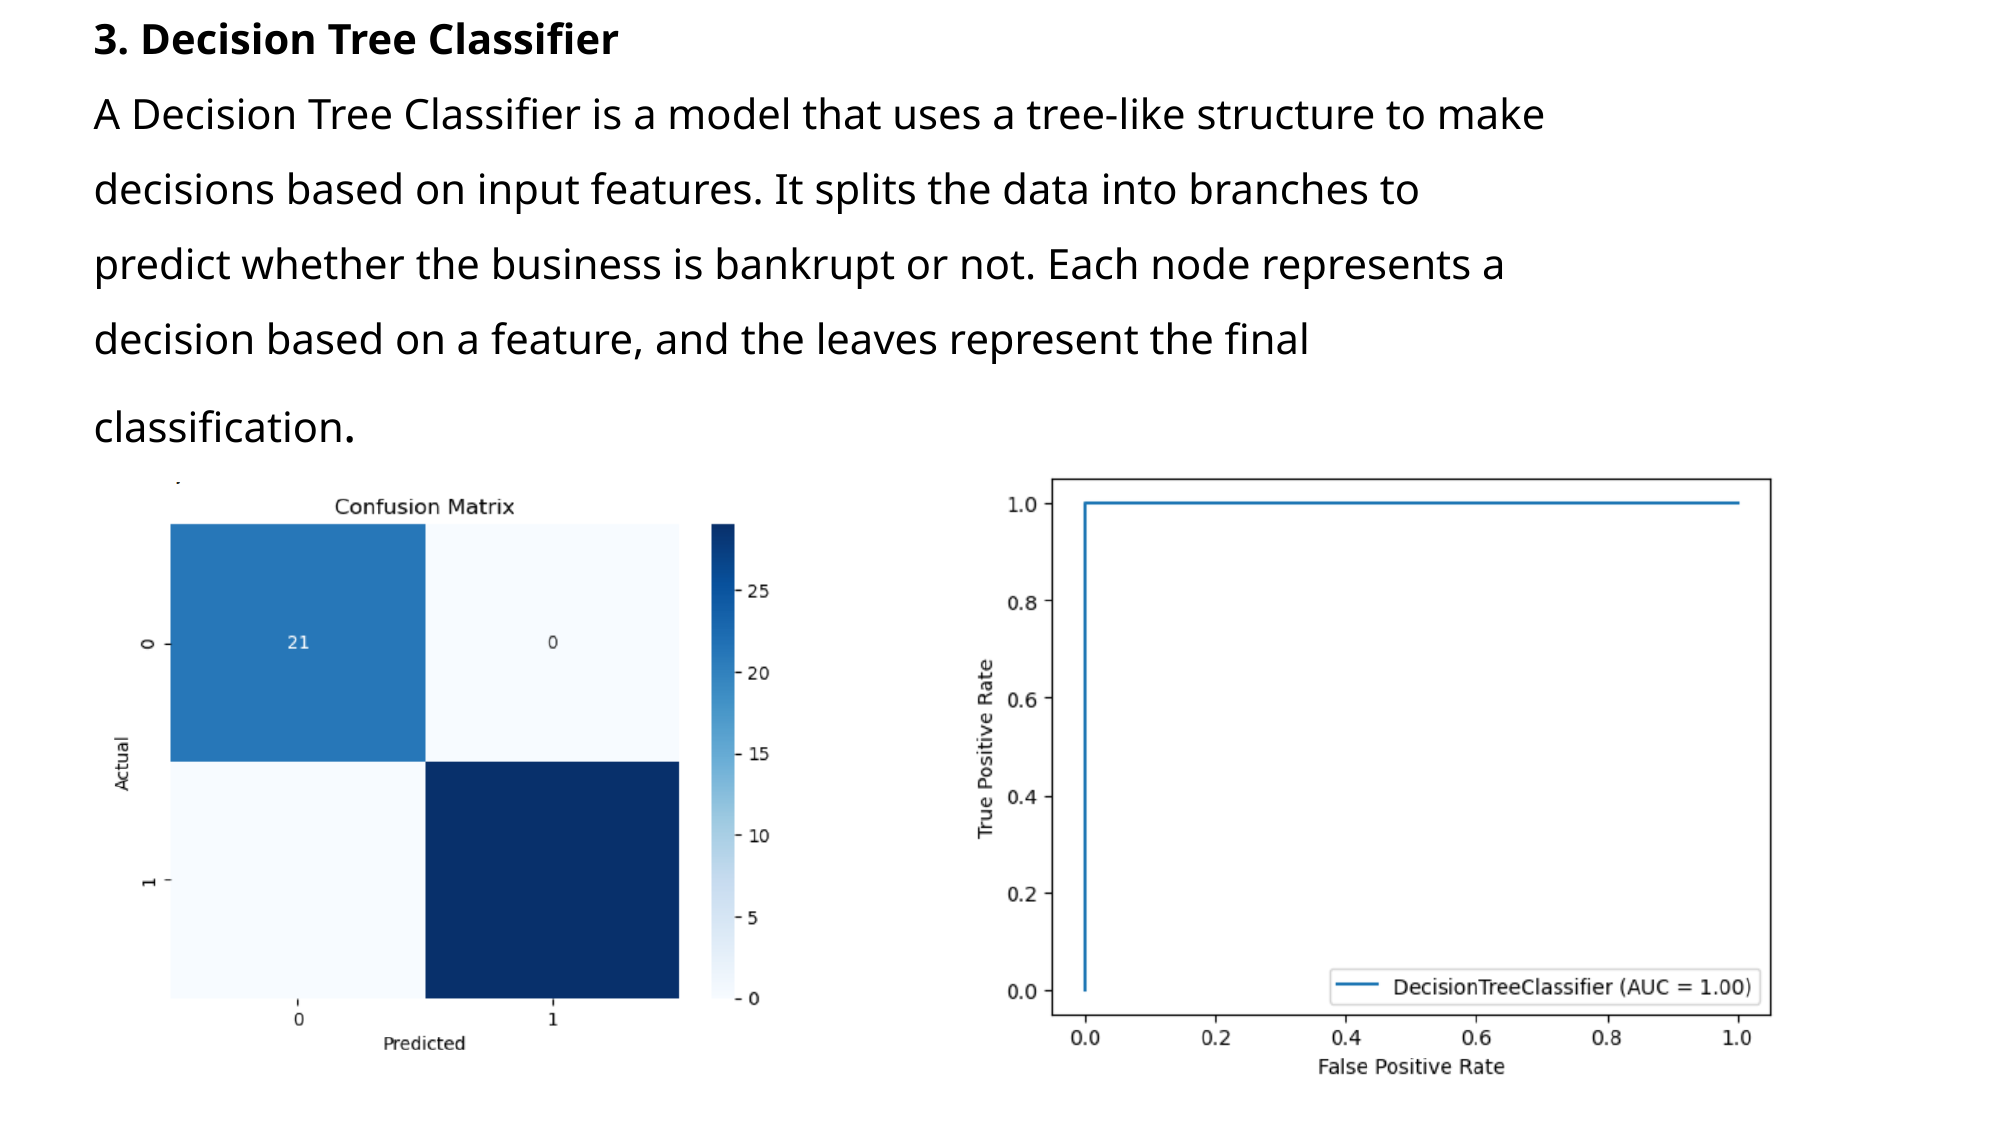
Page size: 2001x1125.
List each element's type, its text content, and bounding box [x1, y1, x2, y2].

picture [56, 482, 784, 1061]
picture [931, 456, 1803, 1087]
title 3. Decision Tree Classifier A Decision Tree Classifier is a model that uses a tree-like structure to make decisions based on input features. It splits the data into branches to predict whether the business is bankrupt or not. Each node represents a decision based on a feature, and the leaves represent the final classification. [78, 186, 1575, 315]
